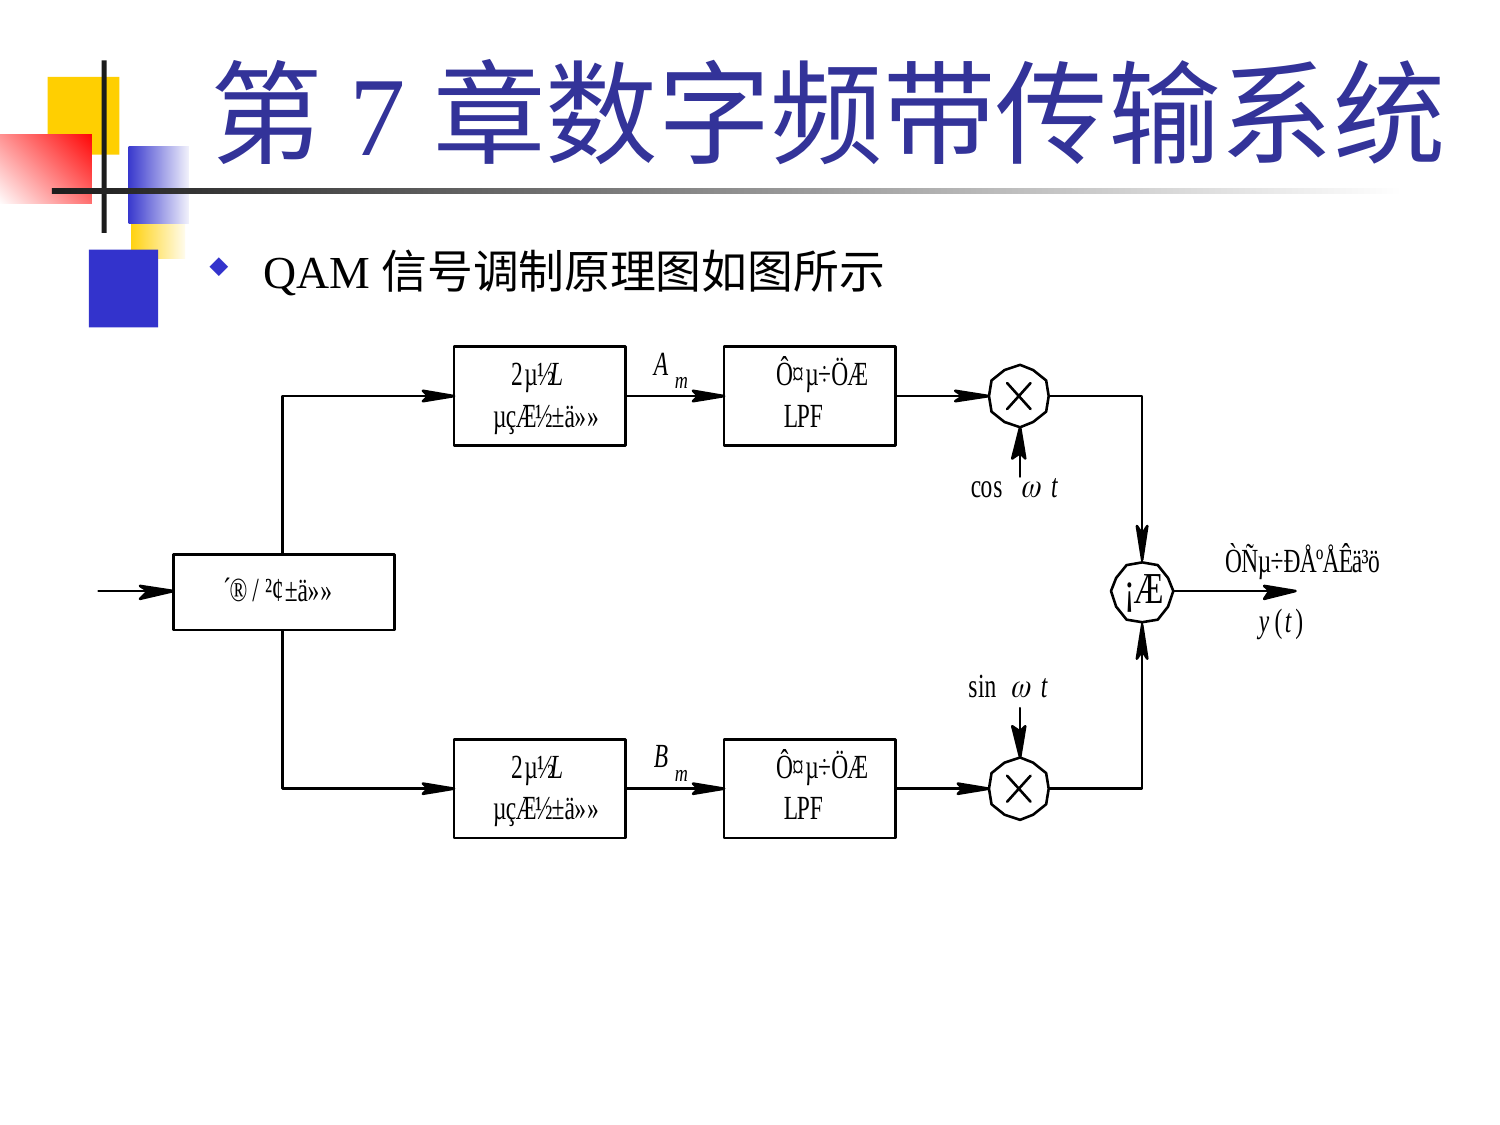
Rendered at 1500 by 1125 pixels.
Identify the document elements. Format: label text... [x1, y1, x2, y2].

text_box QAM信号调制原理图如图所示 [42, 154, 1450, 305]
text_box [90, 322, 1441, 849]
title 第7章数字频带传输系统 [188, 34, 1468, 187]
